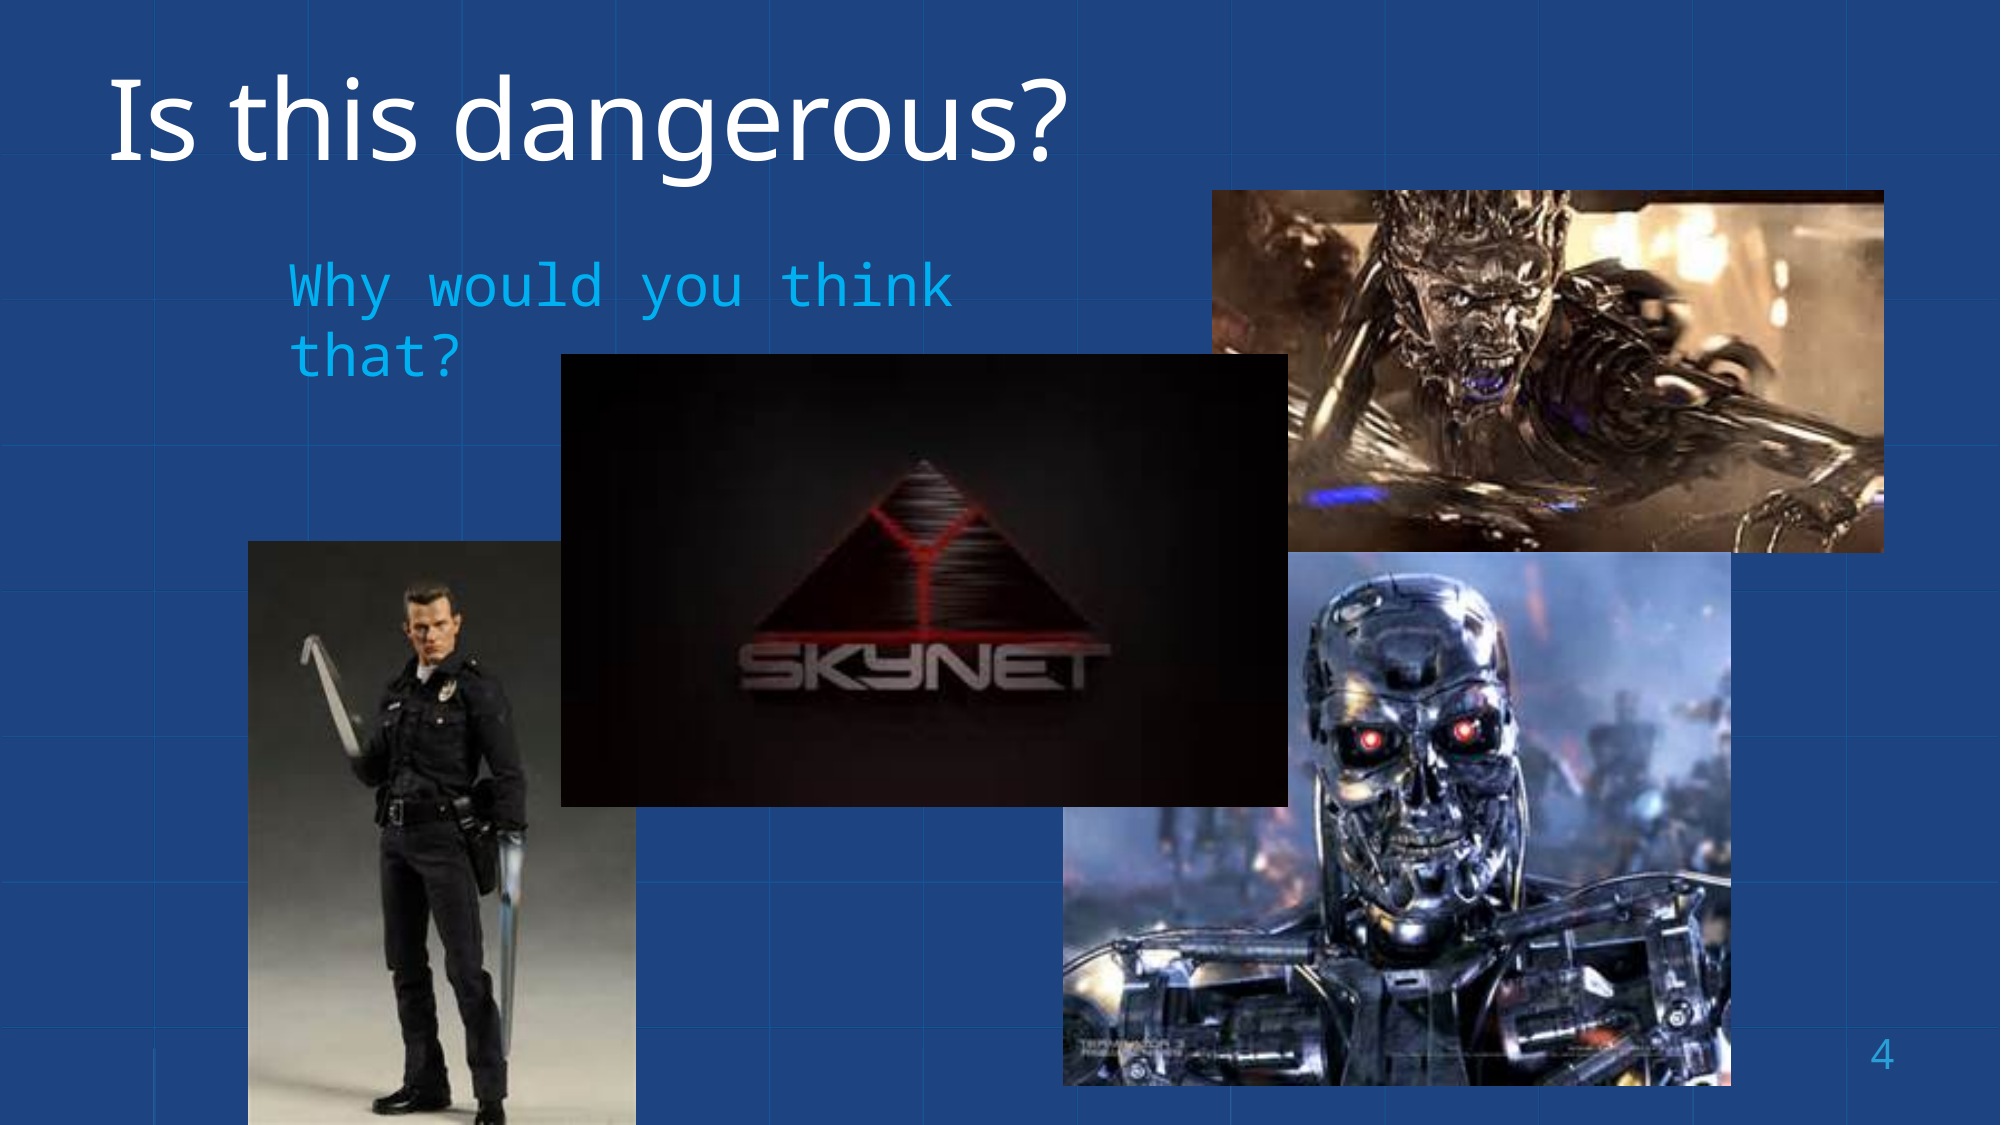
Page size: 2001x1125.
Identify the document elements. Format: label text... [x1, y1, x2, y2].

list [561, 354, 1288, 807]
slide_number 4 [1459, 1026, 1910, 1087]
text_box Why would you think that? [274, 240, 1172, 396]
picture [1, 0, 1999, 1125]
title Is this dangerous? [92, 56, 1910, 214]
